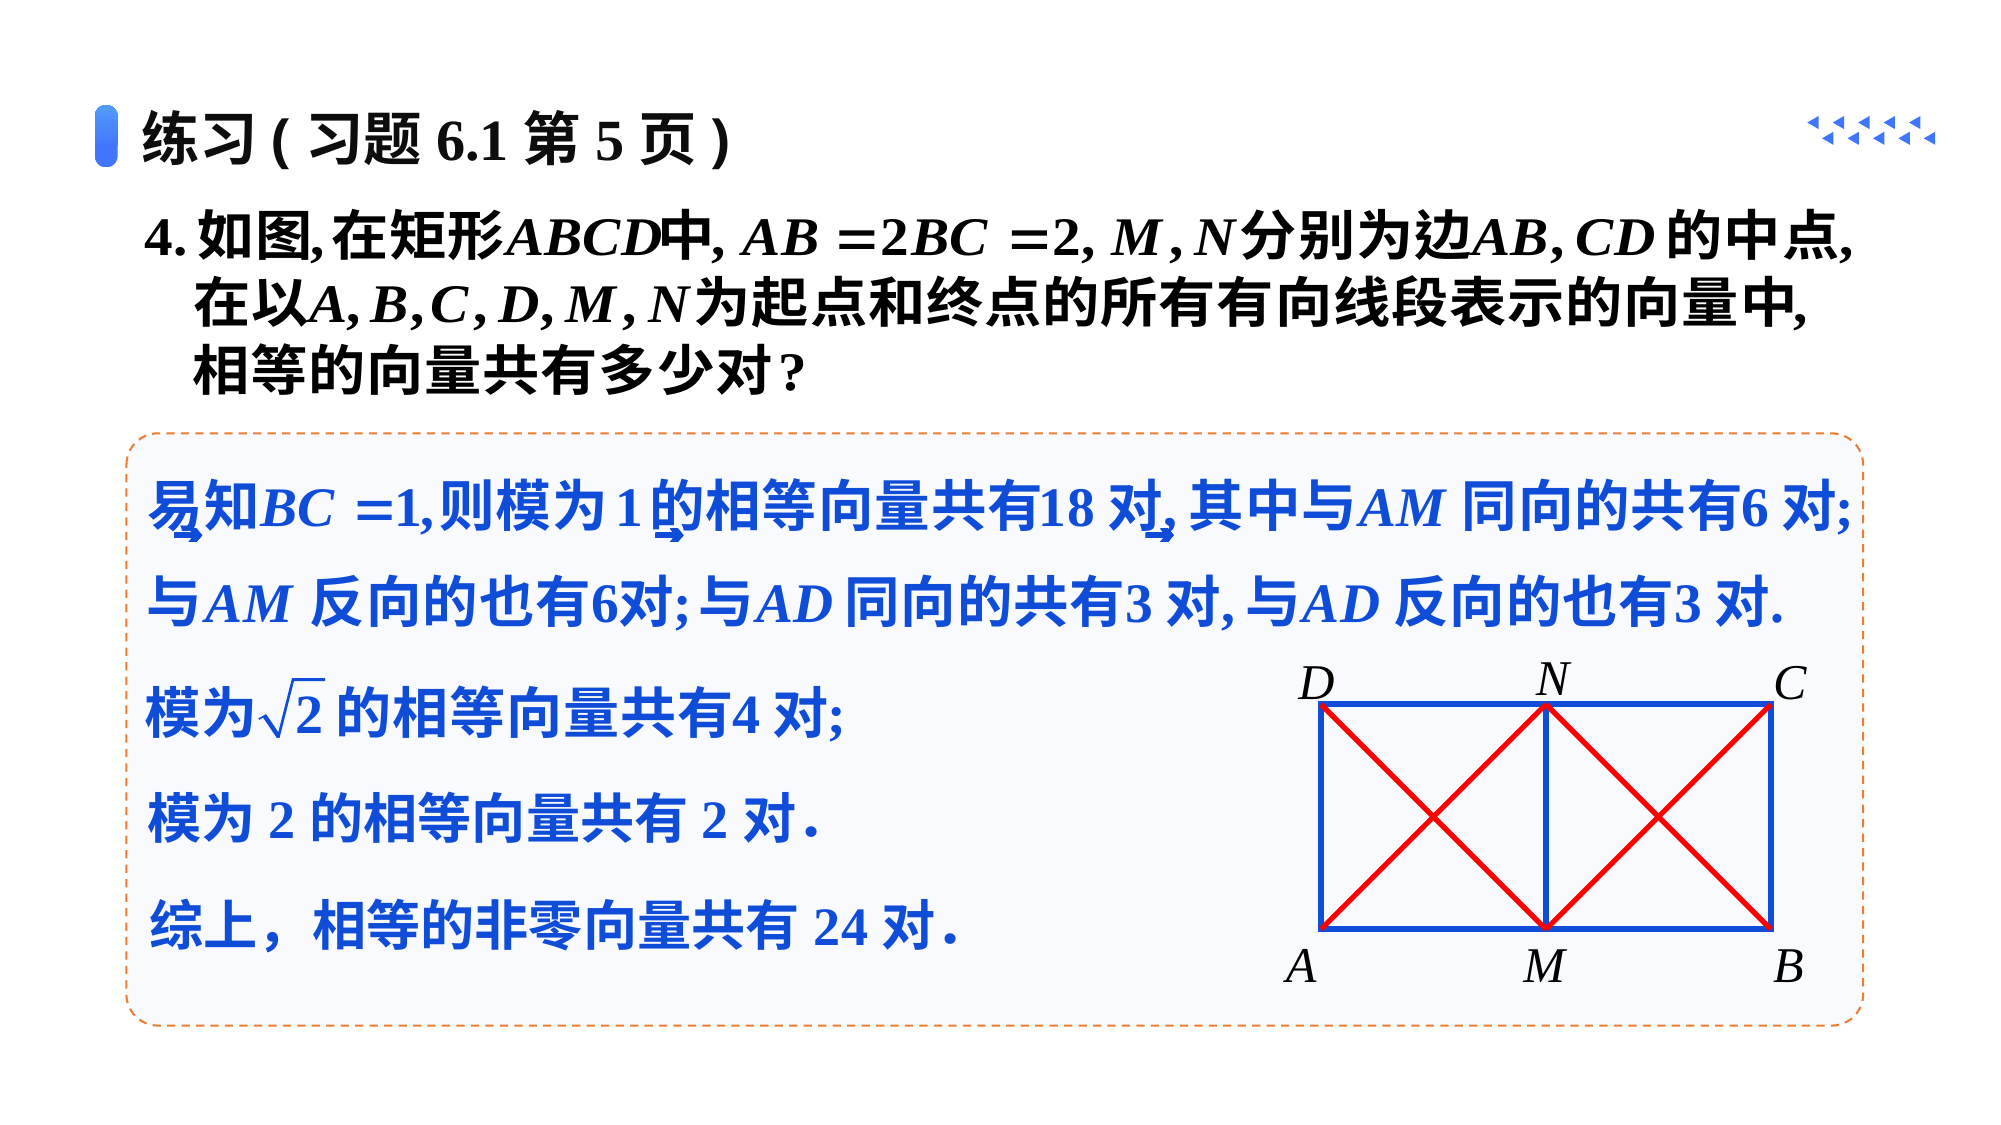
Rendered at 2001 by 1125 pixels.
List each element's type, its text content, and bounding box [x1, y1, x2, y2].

text_box [125, 432, 1865, 1027]
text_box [141, 460, 1877, 647]
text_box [136, 200, 1864, 414]
text_box 综上，相等的非零向量共有24对． [134, 883, 1060, 964]
text_box 模为2的相等向量共有2对． [132, 772, 970, 858]
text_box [1856, 66, 1886, 195]
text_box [136, 668, 852, 757]
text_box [94, 94, 1000, 181]
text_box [1270, 647, 1859, 1001]
